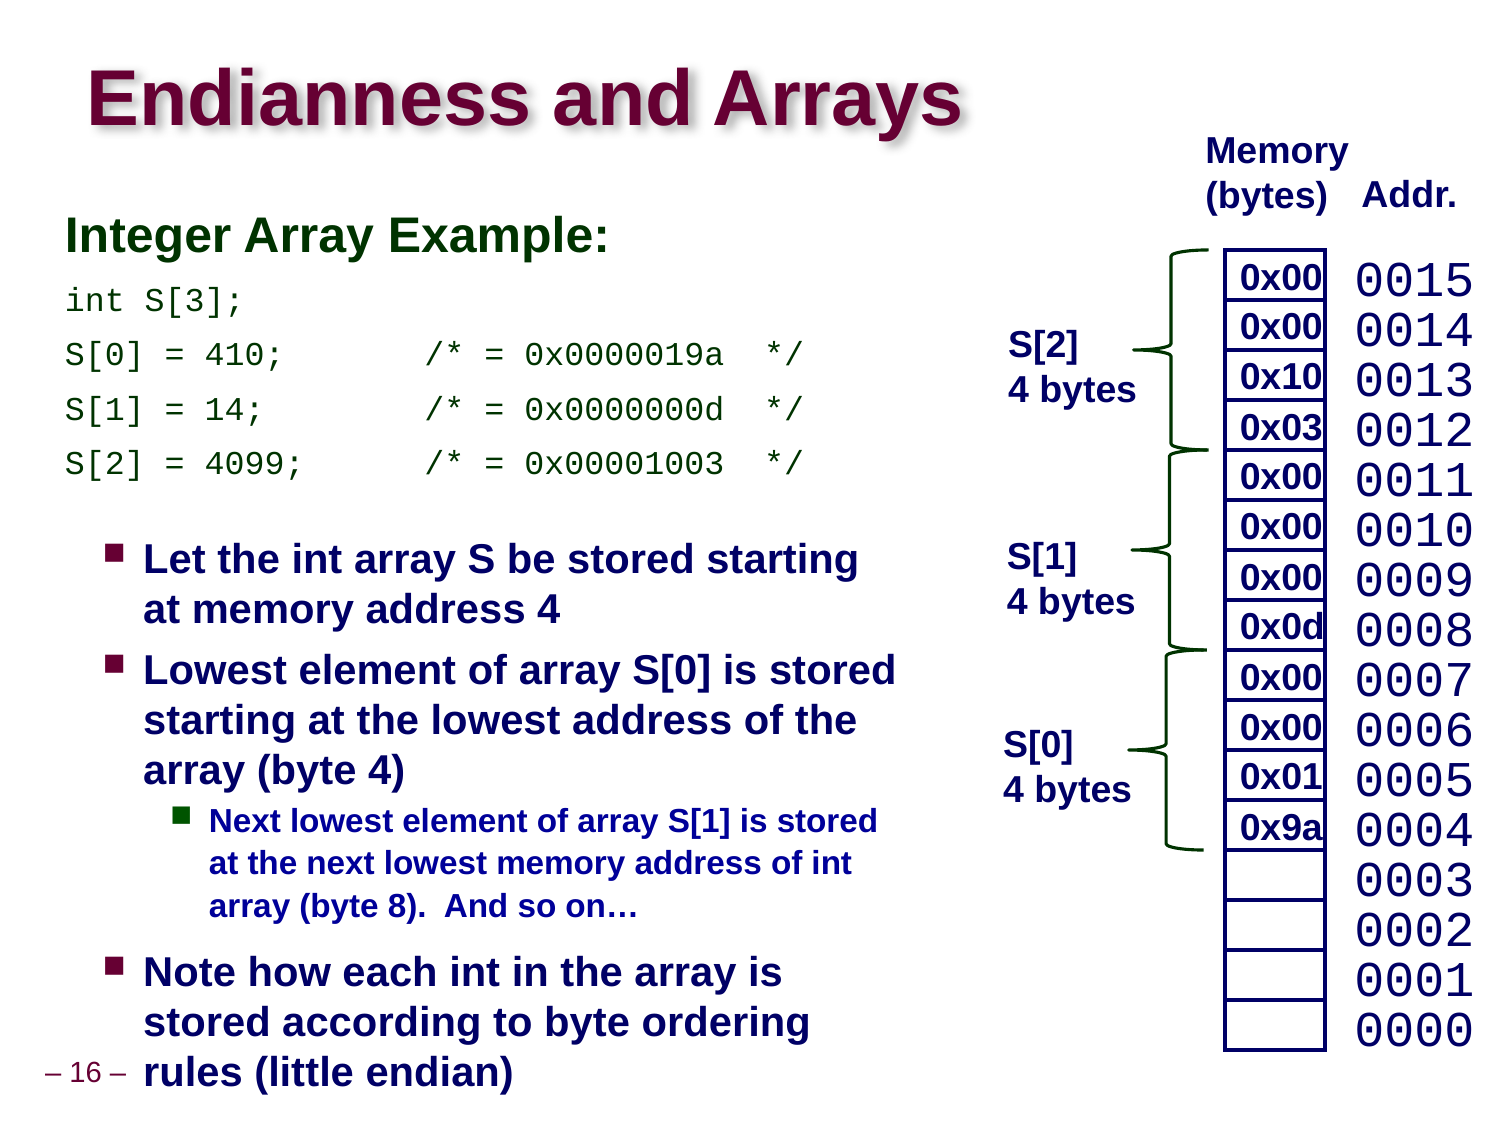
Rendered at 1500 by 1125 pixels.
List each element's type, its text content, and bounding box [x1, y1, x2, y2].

title Endianness and Arrays [86, 52, 1421, 148]
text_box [1188, 118, 1476, 1051]
text_box Let the int array S be stored starting at memory address 4 Lowest element of array S[0] is stored starting at the lowest address of the array (byte 4) Next lowest element of array S[1] is stored at the next lowest memory address of int array (byte 8). And so on… [6, 525, 913, 925]
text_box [987, 249, 1209, 851]
text_box Note how each int in the array is stored according to byte ordering rules (little endian) [6, 937, 913, 1125]
list Integer Array Example: int S[3]; S[0] = 410; /* = 0x0000019a */ S[1] = 14; /* = 0x0000000d */ S[2] = 4099; /* = 0x00001003 */ [49, 199, 901, 525]
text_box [1224, 249, 1326, 851]
